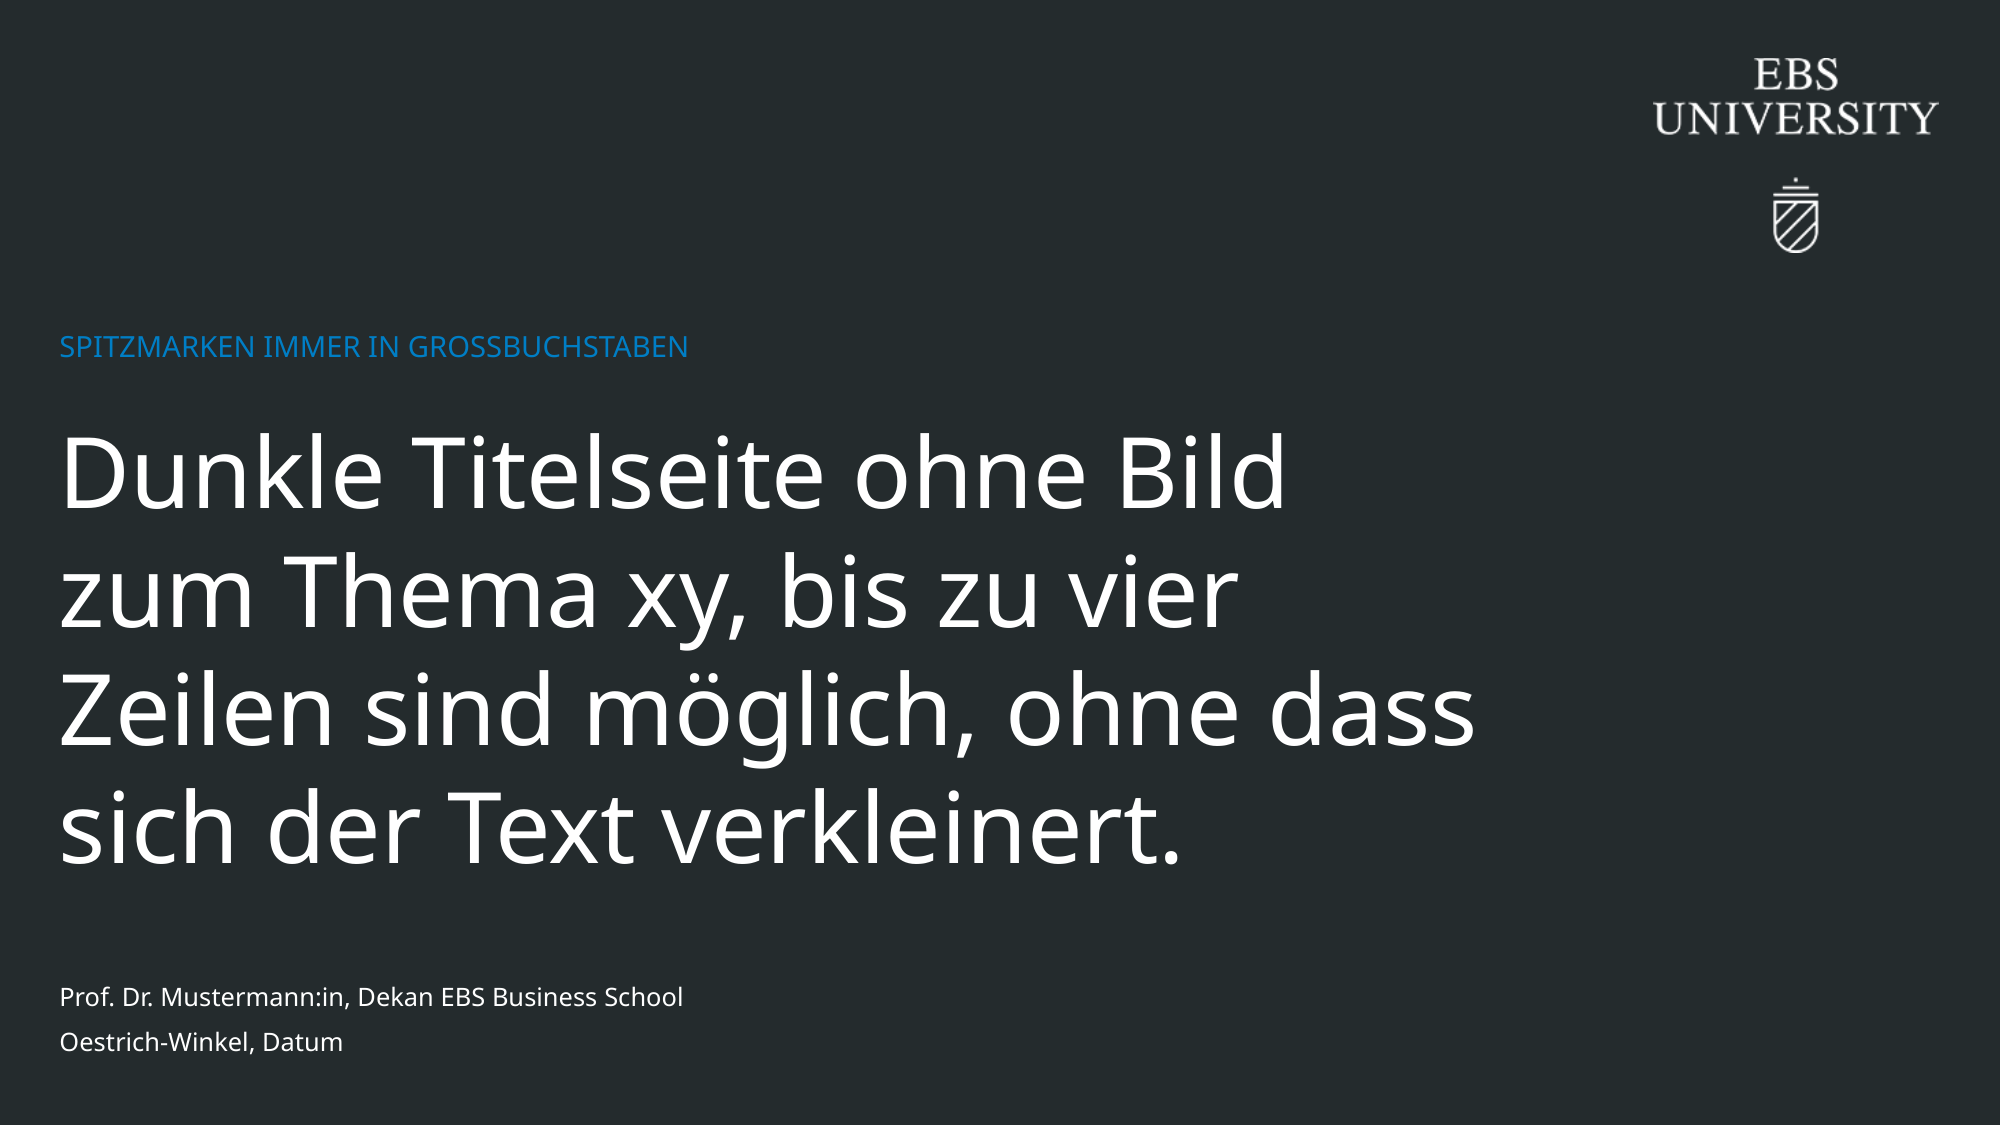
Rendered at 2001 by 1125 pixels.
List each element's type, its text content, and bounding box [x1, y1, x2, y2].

list Prof. Dr. Mustermann:in, Dekan EBS Business School Oestrich-Winkel, Datum [44, 976, 1521, 1065]
subtitle SPITZMARKEN IMMER IN GROSSBUCHSTABEN [44, 324, 1521, 390]
title Dunkle Titelseite ohne Bild zum Thema xy, bis zu vier Zeilen sind möglich, ohne dass sich der Text verkleinert. [44, 401, 1521, 963]
picture [1653, 58, 1939, 253]
